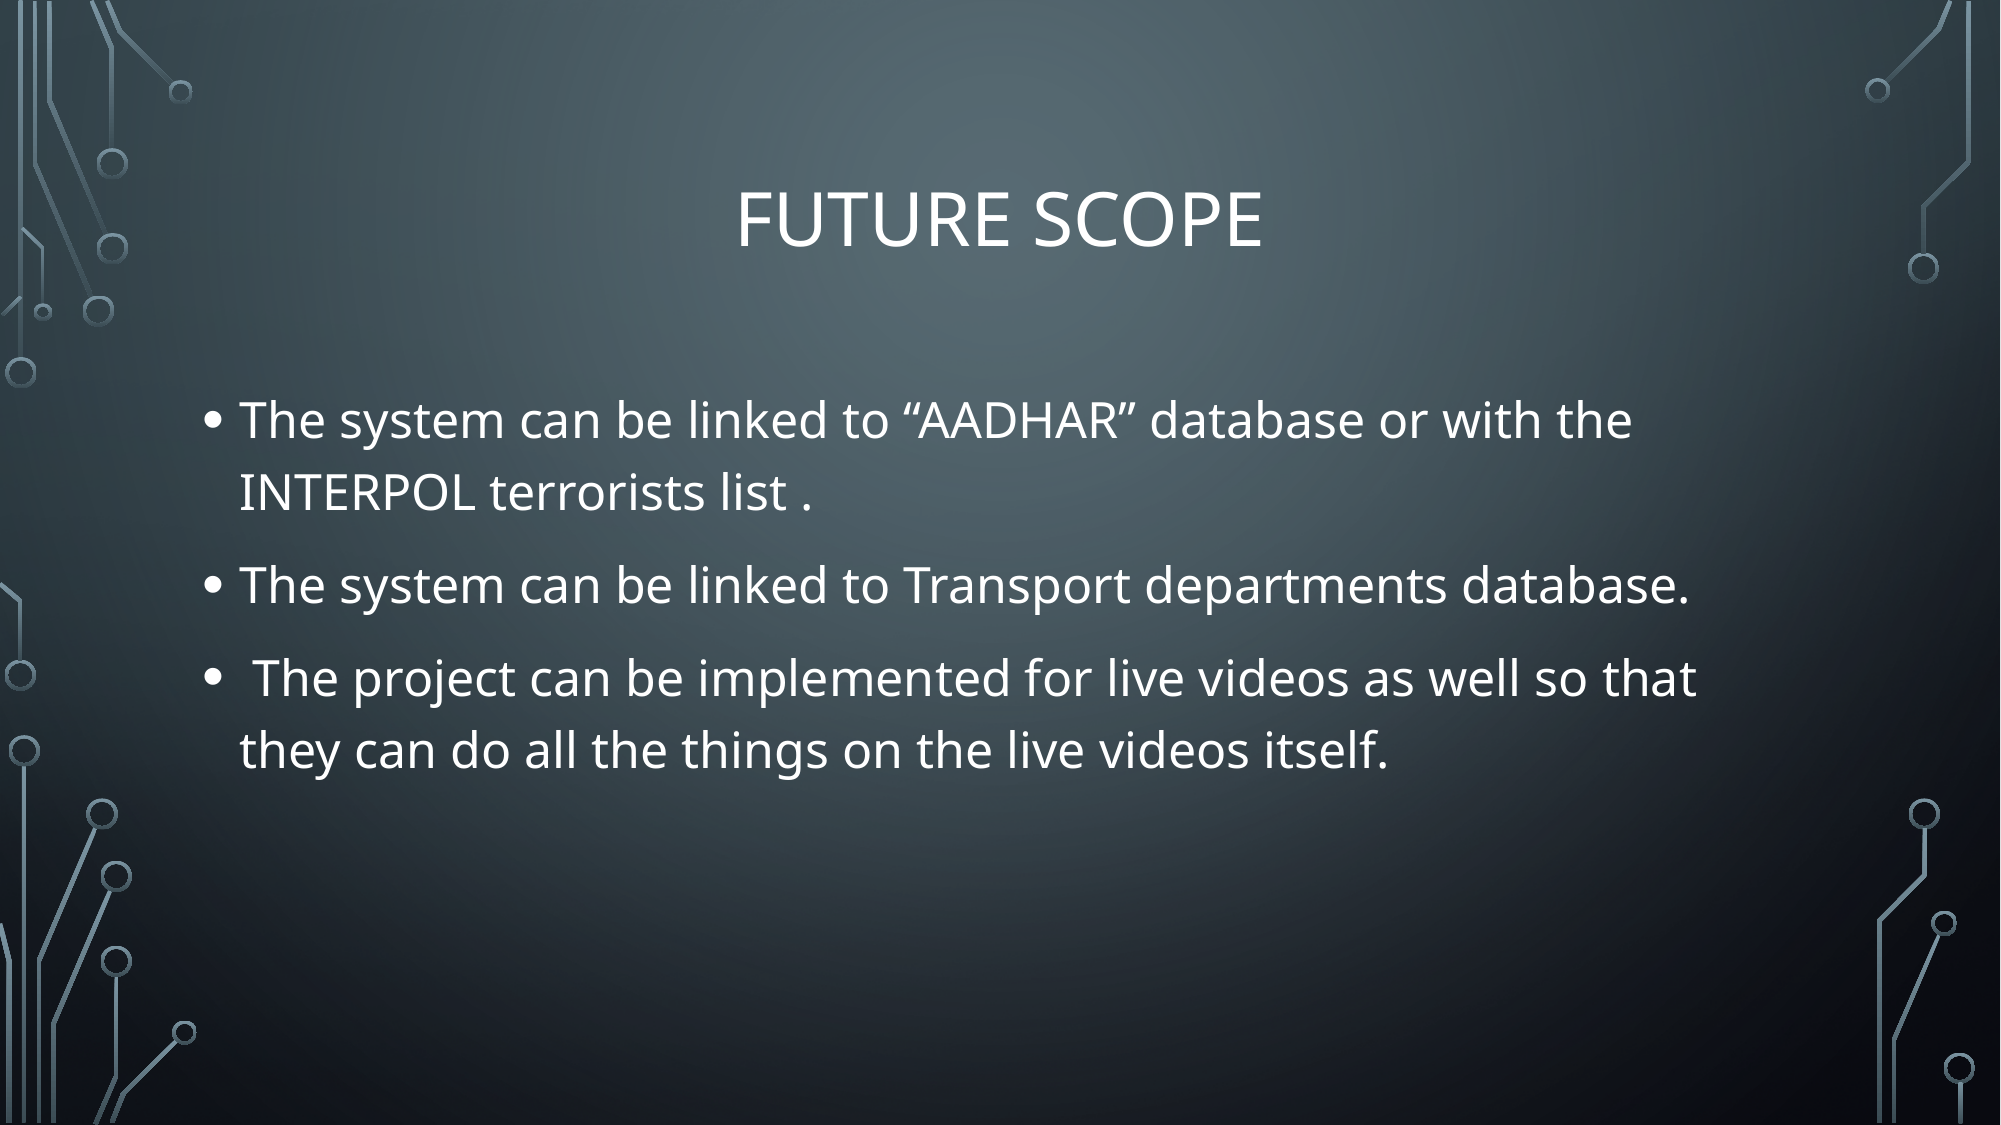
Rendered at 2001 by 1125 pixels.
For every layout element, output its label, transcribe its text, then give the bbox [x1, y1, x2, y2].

list The system can be linked to “AADHAR” database or with the INTERPOL terrorists list . The system can be linked to Transport departments database. The project can be implemented for live videos as well so that they can do all the things on the live videos itself. [187, 369, 1813, 950]
title Future scope [187, 101, 1813, 344]
